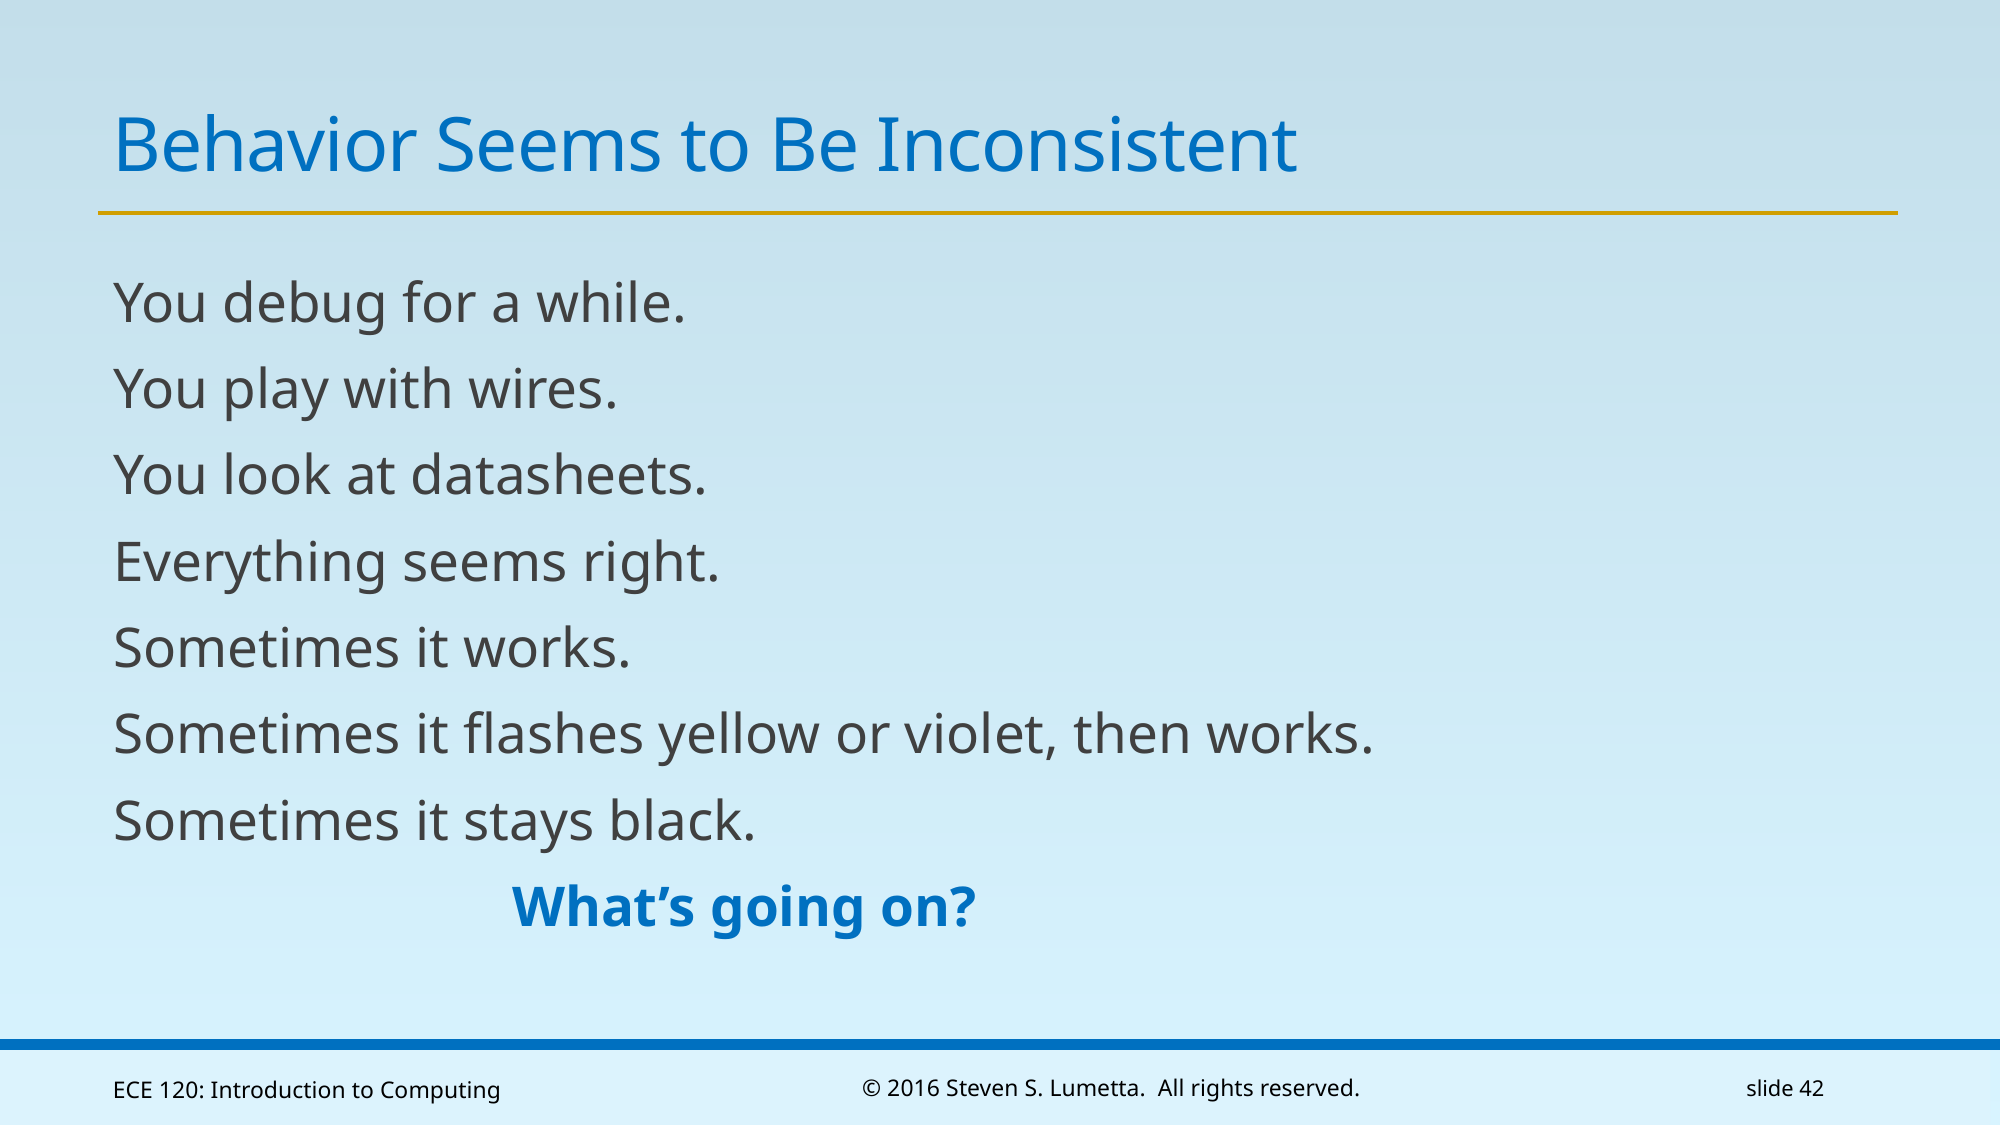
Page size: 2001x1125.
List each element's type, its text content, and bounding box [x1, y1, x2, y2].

slide_number ECE 120: Introduction to Computing [97, 1059, 586, 1120]
title Behavior Seems to Be Inconsistent [97, 88, 1900, 194]
list You debug for a while. You play with wires. You look at datasheets. Everything seems right. Sometimes it works. Sometimes it flashes yellow or violet, then works. Sometimes it stays black. What’s going on? [97, 267, 1377, 963]
footer © 2016 Steven S. Lumetta. All rights reserved. [604, 1059, 1376, 1120]
slide_number slide 42 [1624, 1059, 1840, 1120]
